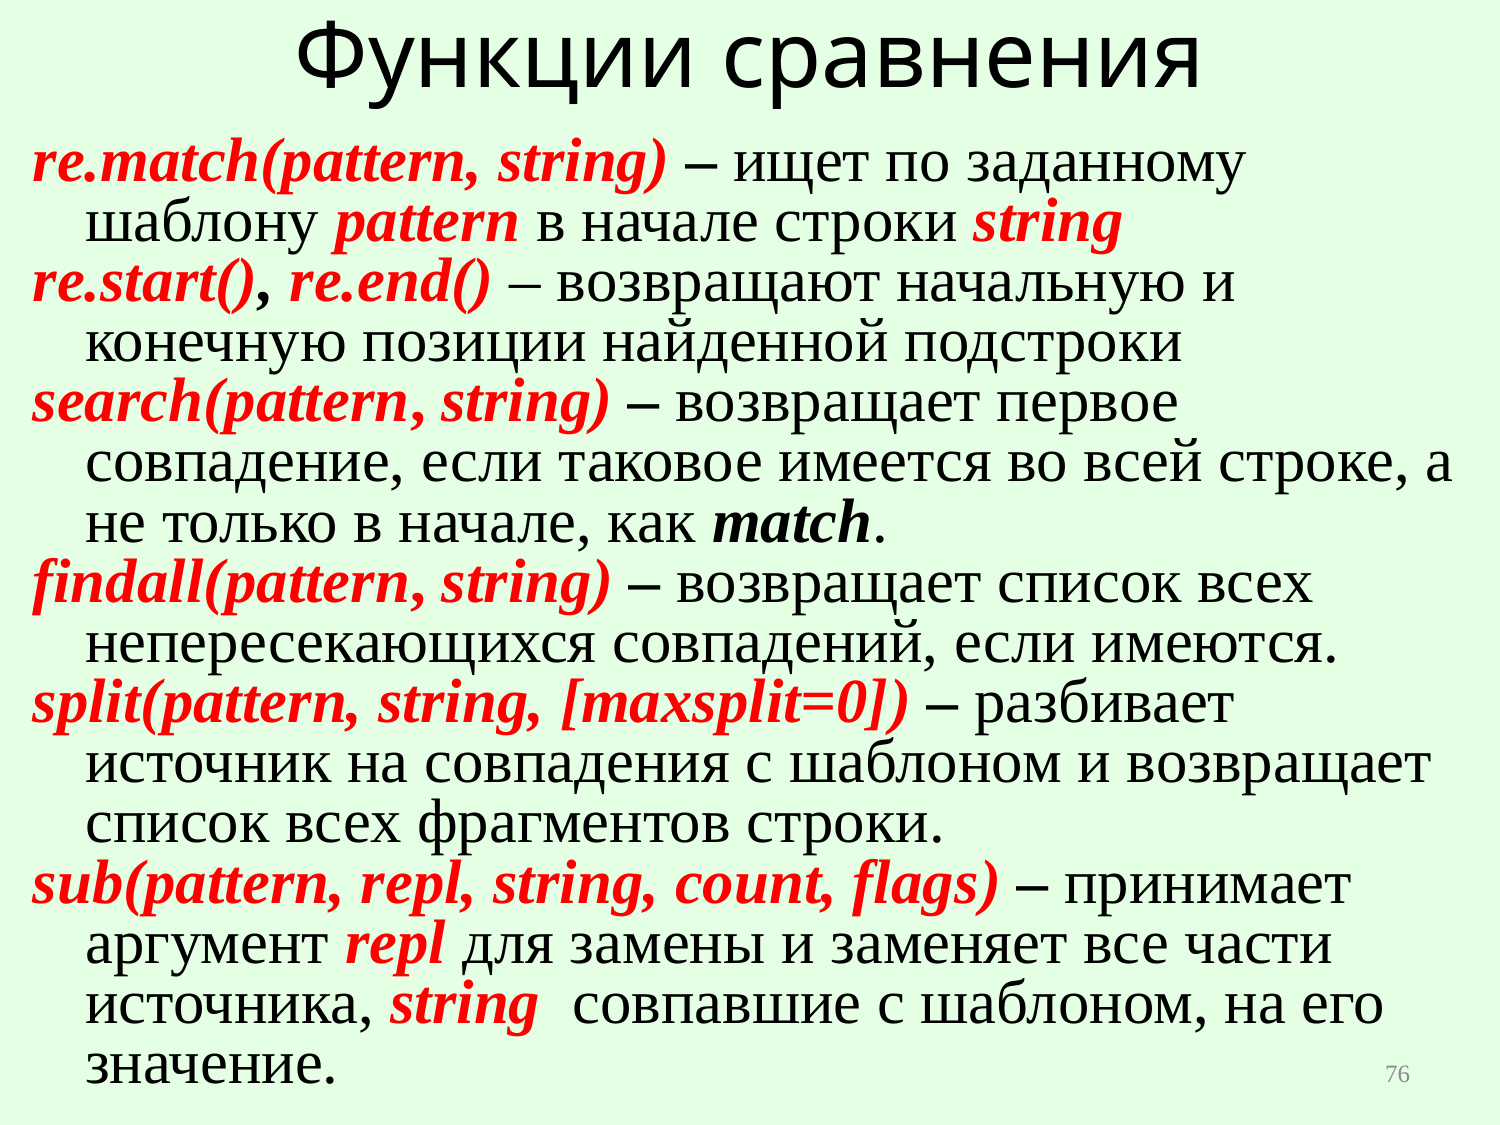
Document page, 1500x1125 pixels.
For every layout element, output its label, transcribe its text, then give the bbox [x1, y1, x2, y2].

list re.match(pattern, string) – ищет по заданному шаблону pattern в начале строки string re.start(), re.end() – возвращают начальную и конечную позиции найденной подстроки search(pattern, string) – возвращает первое совпадение, если таковое имеется во всей строке, а не только в начале, как match. findall(pattern, string) – возвращает список всех непересекающихся совпадений, если имеются. split(pattern, string, [maxsplit=0]) – разбивает источник на совпадения с шаблоном и возвращает список всех фрагментов строки. sub(pattern, repl, string, count, flags) – принимает аргумент repl для замены и заменяет все части источника, string совпавшие с шаблоном, на его значение. [17, 125, 1483, 1106]
slide_number 76 [1074, 1042, 1425, 1103]
title Функции сравнения [17, 0, 1483, 102]
